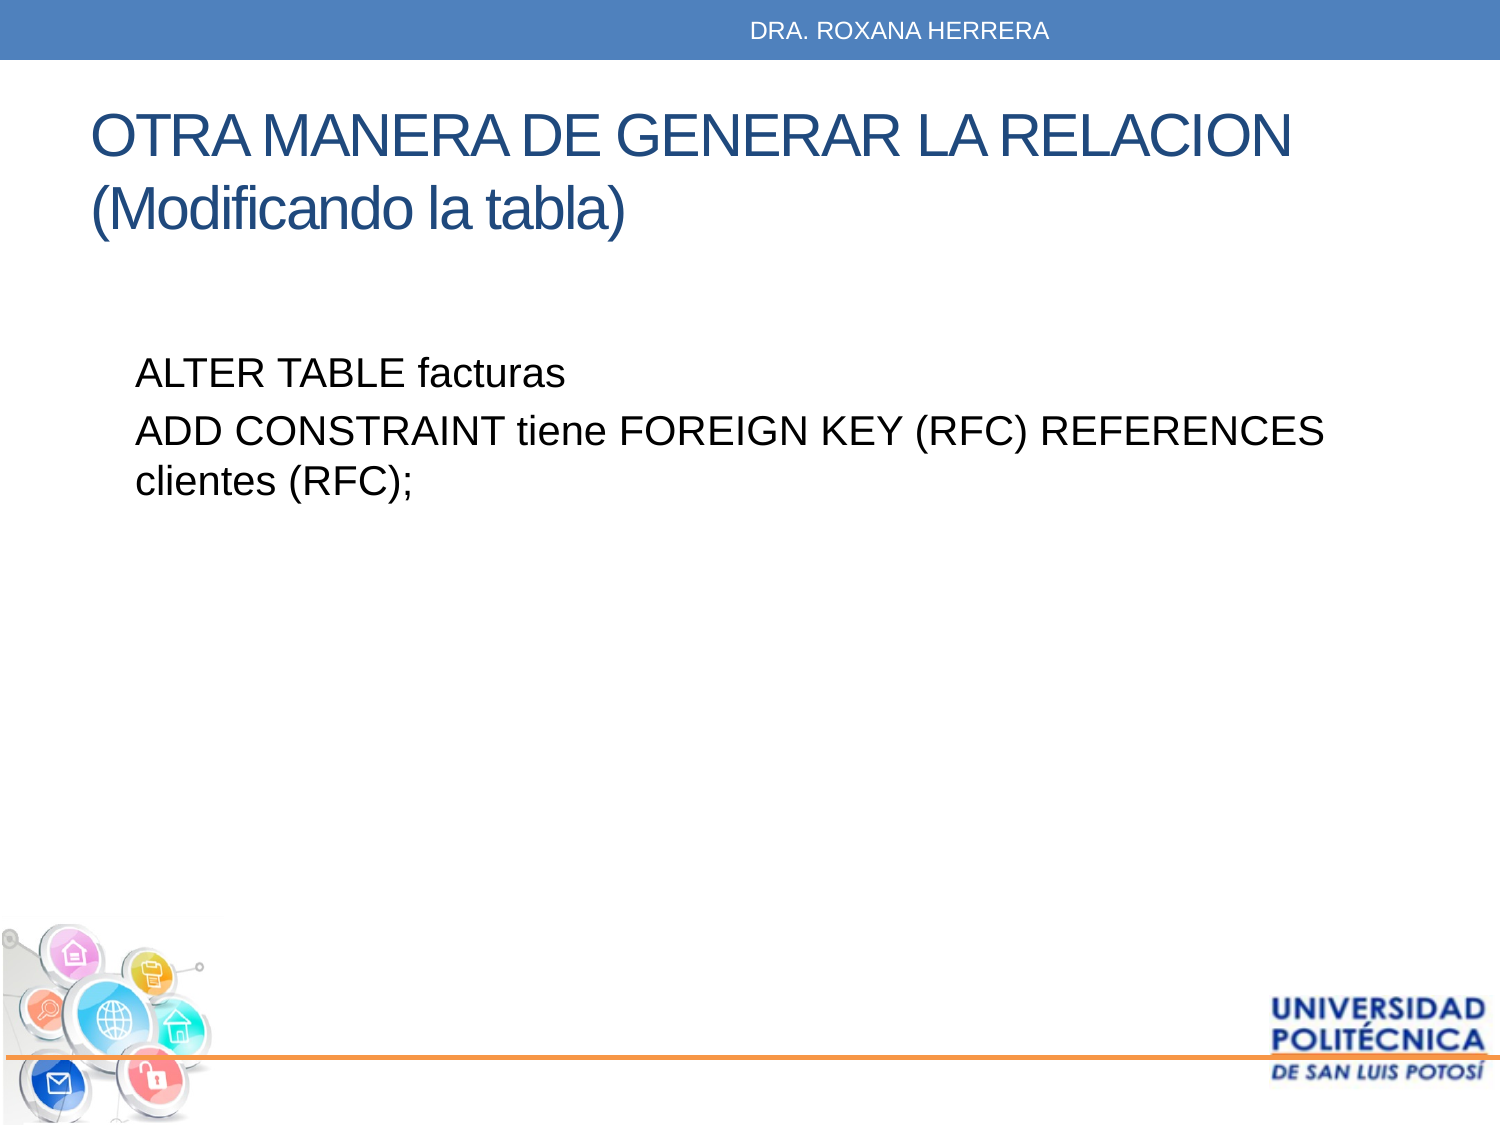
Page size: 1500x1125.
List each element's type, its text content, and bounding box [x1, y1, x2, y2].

picture [2, 916, 224, 1125]
picture [1425, 995, 1495, 1055]
footer DRA. ROXANA HERRERA [562, 3, 1238, 57]
title OTRA MANERA DE GENERAR LA RELACION (Modificando la tabla) [75, 87, 1425, 250]
list ALTER TABLE facturas ADD CONSTRAINT tiene FOREIGN KEY (RFC) REFERENCES clientes (RFC); [75, 338, 1425, 1063]
picture [1269, 1060, 1495, 1091]
